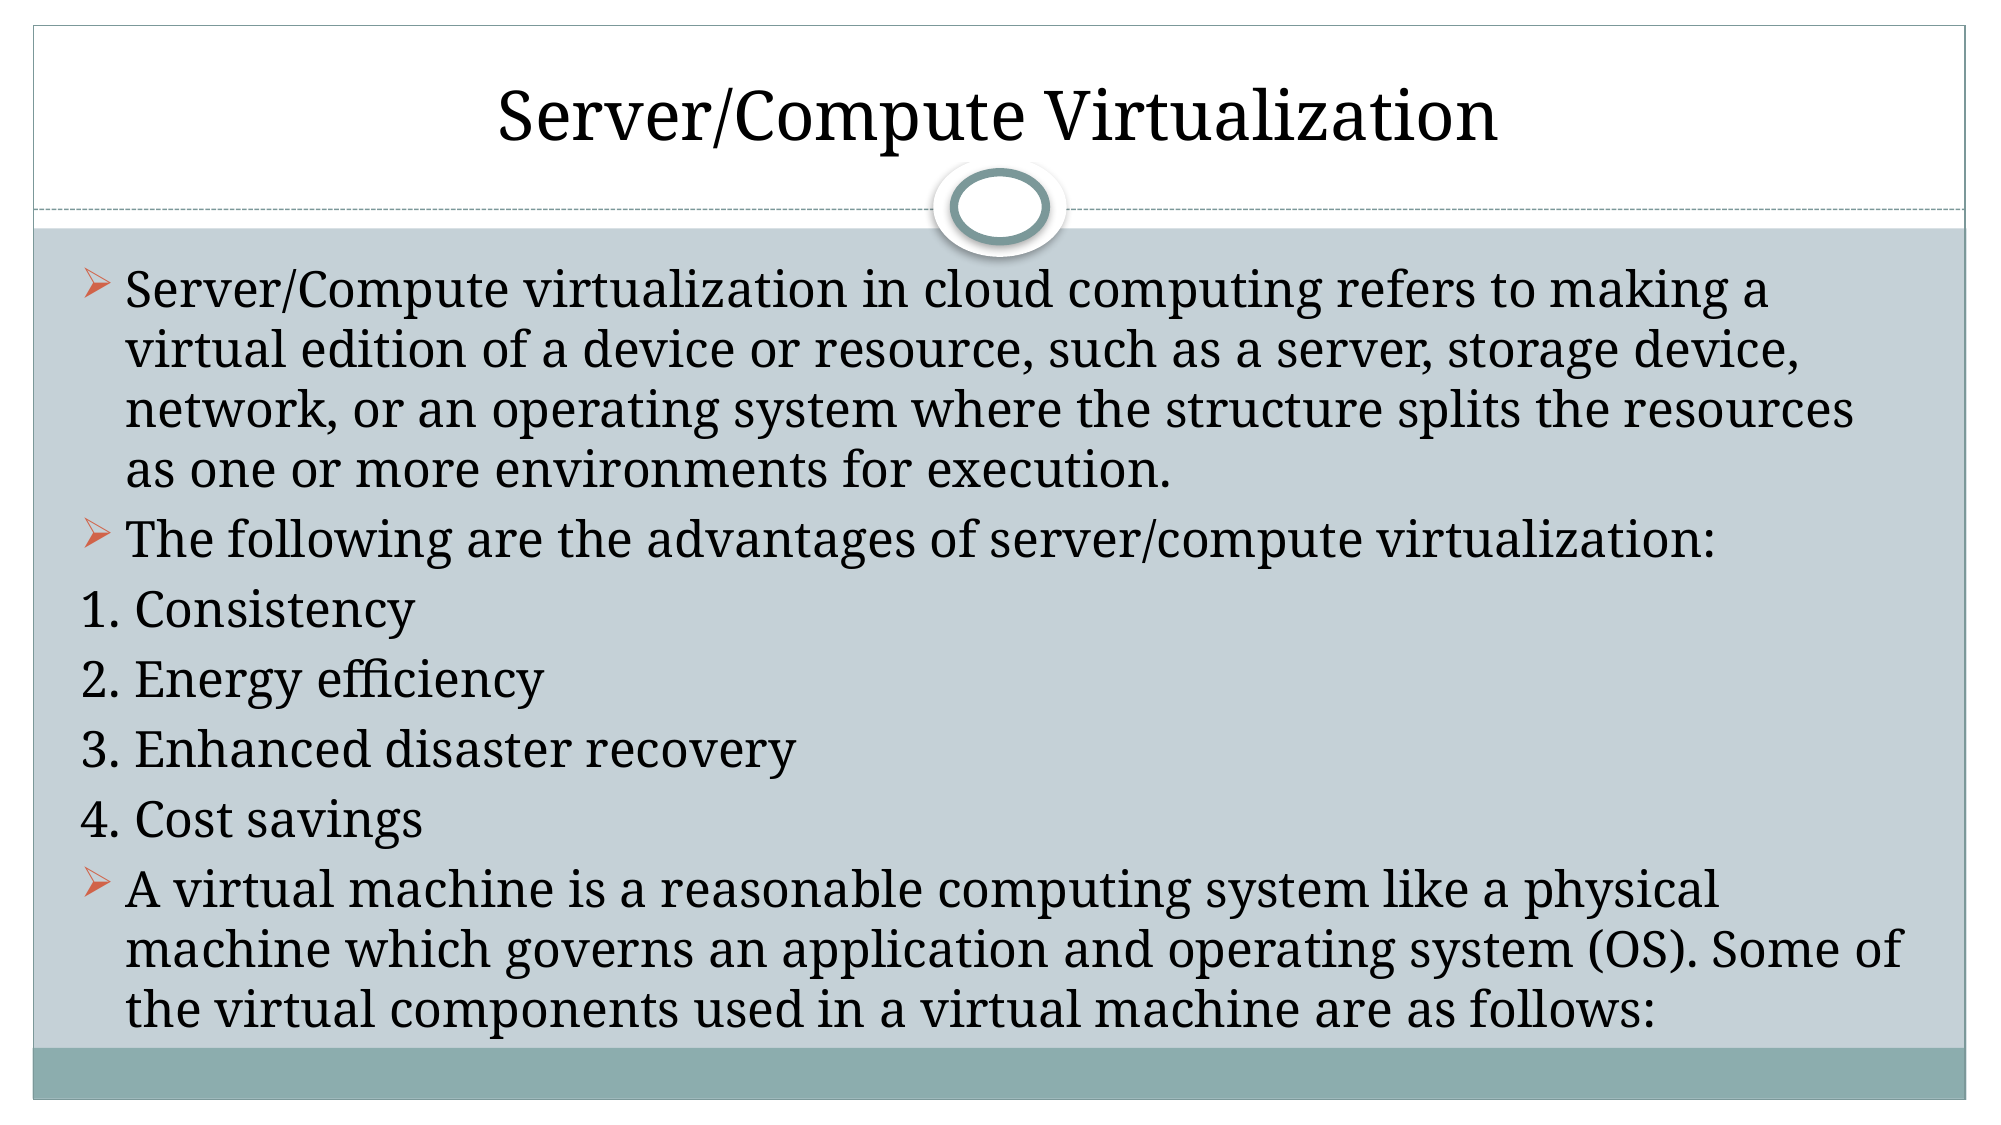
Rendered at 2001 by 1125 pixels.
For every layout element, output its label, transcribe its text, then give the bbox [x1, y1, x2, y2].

list Server/Compute virtualization in cloud computing refers to making a virtual edition of a device or resource, such as a server, storage device, network, or an operating system where the structure splits the resources as one or more environments for execution. The following are the advantages of server/compute virtualization: 1. Consistency 2. Energy efficiency 3. Enhanced disaster recovery 4. Cost savings A virtual machine is a reasonable computing system like a physical machine which governs an application and operating system (OS). Some of the virtual components used in a virtual machine are as follows: [66, 250, 1926, 1001]
title Server/Compute Virtualization [66, 37, 1933, 162]
